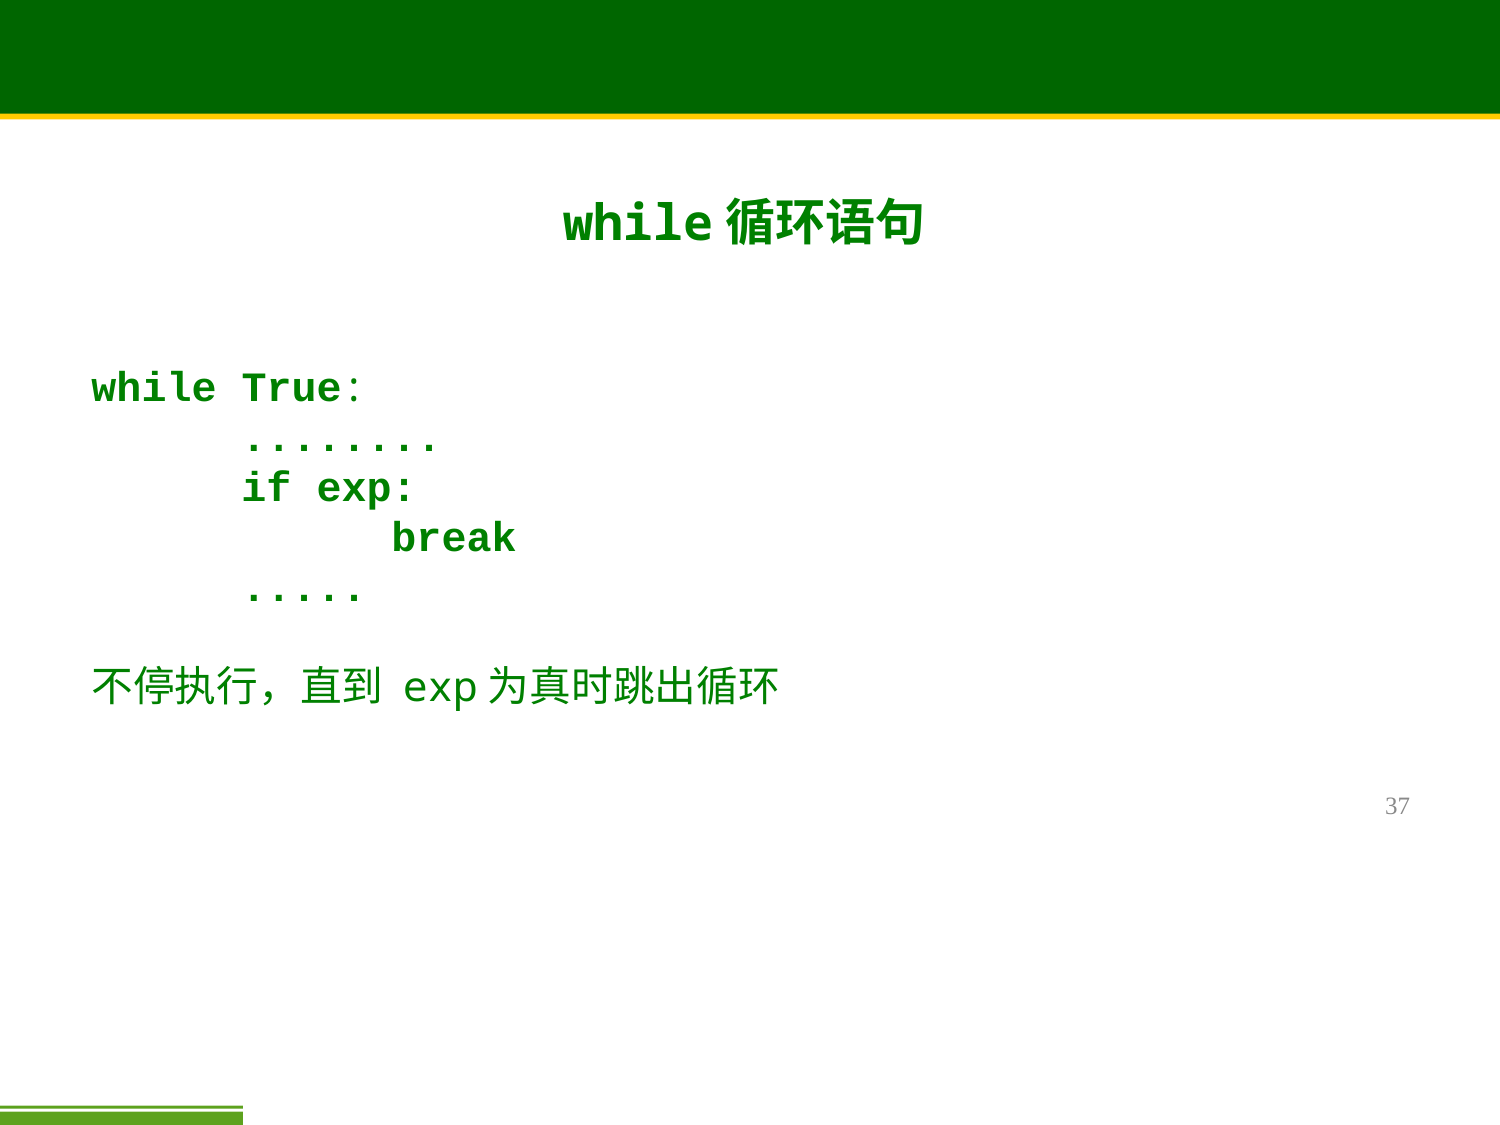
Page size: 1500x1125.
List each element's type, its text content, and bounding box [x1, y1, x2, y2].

slide_number 37 [1074, 782, 1425, 828]
title while循环语句 [58, 154, 1430, 286]
picture [0, 1091, 243, 1125]
text_box while True: ........ if exp: break ..... 不停执行，直到 exp为真时跳出循环 [76, 302, 1459, 718]
